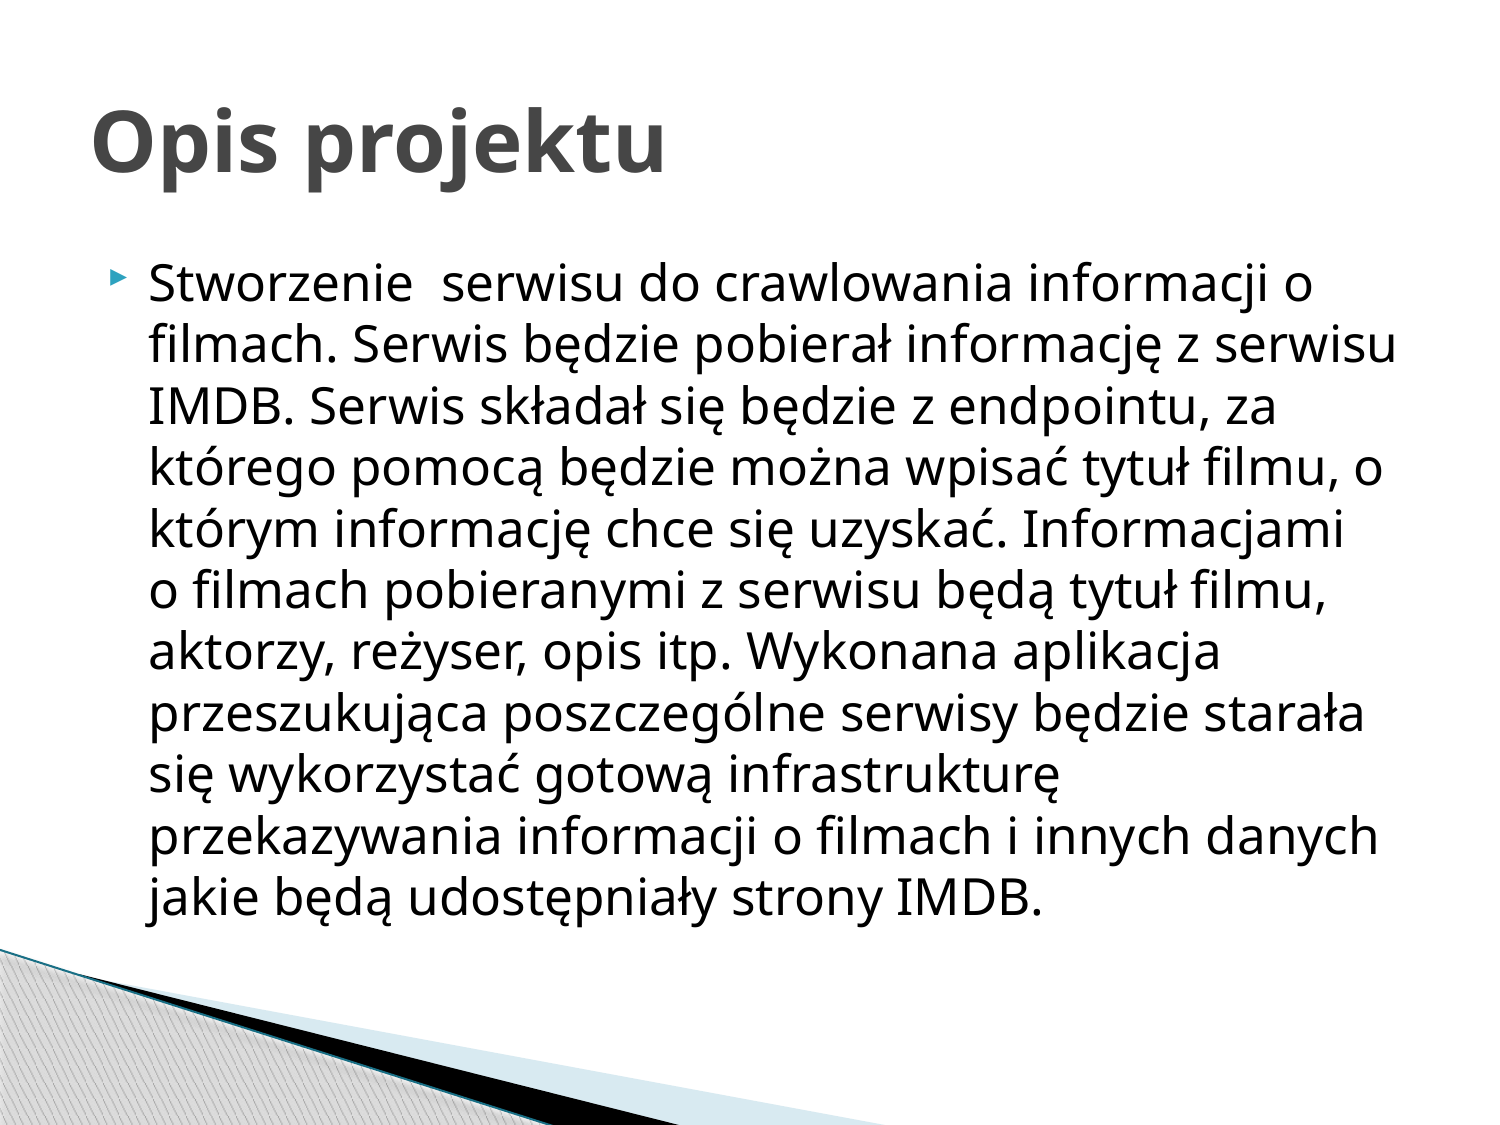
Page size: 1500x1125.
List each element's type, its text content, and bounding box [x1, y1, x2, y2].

title Opis projektu [75, 45, 1425, 233]
list Stworzenie serwisu do crawlowania informacji o filmach. Serwis będzie pobierał informację z serwisu IMDB. Serwis składał się będzie z endpointu, za którego pomocą będzie można wpisać tytuł filmu, o którym informację chce się uzyskać. Informacjami o filmach pobieranymi z serwisu będą tytuł filmu, aktorzy, reżyser, opis itp. Wykonana aplikacja przeszukująca poszczególne serwisy będzie starała się wykorzystać gotową infrastrukturę przekazywania informacji o filmach i innych danych jakie będą udostępniały strony IMDB. [75, 243, 1425, 986]
